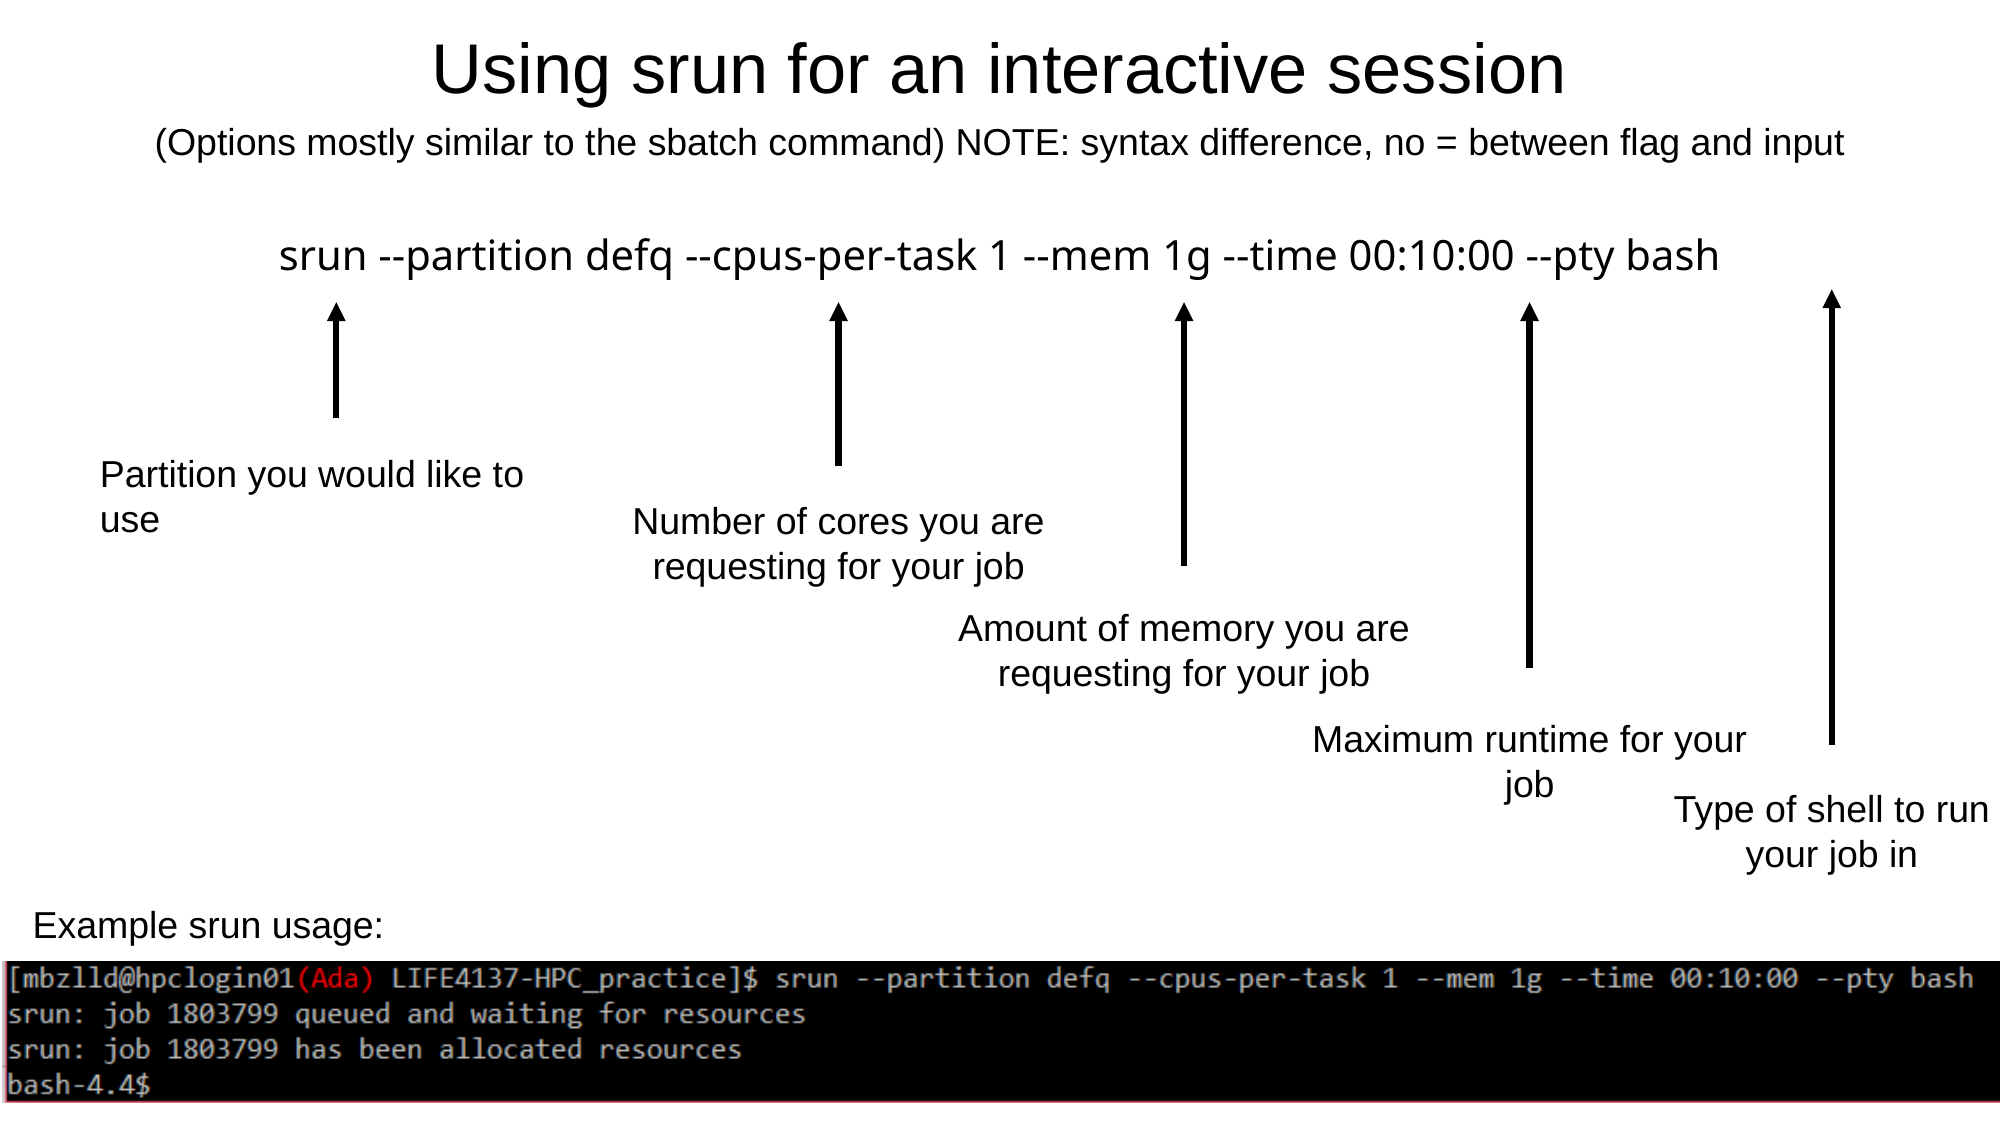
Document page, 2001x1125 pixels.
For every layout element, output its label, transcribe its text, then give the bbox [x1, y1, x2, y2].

picture [0, 960, 2000, 1104]
title Using srun for an interactive session [249, 24, 1750, 110]
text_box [0, 195, 2000, 885]
text_box (Options mostly similar to the sbatch command) NOTE: syntax difference, no = between flag and input [0, 110, 2000, 171]
text_box Example srun usage: [18, 893, 1946, 954]
